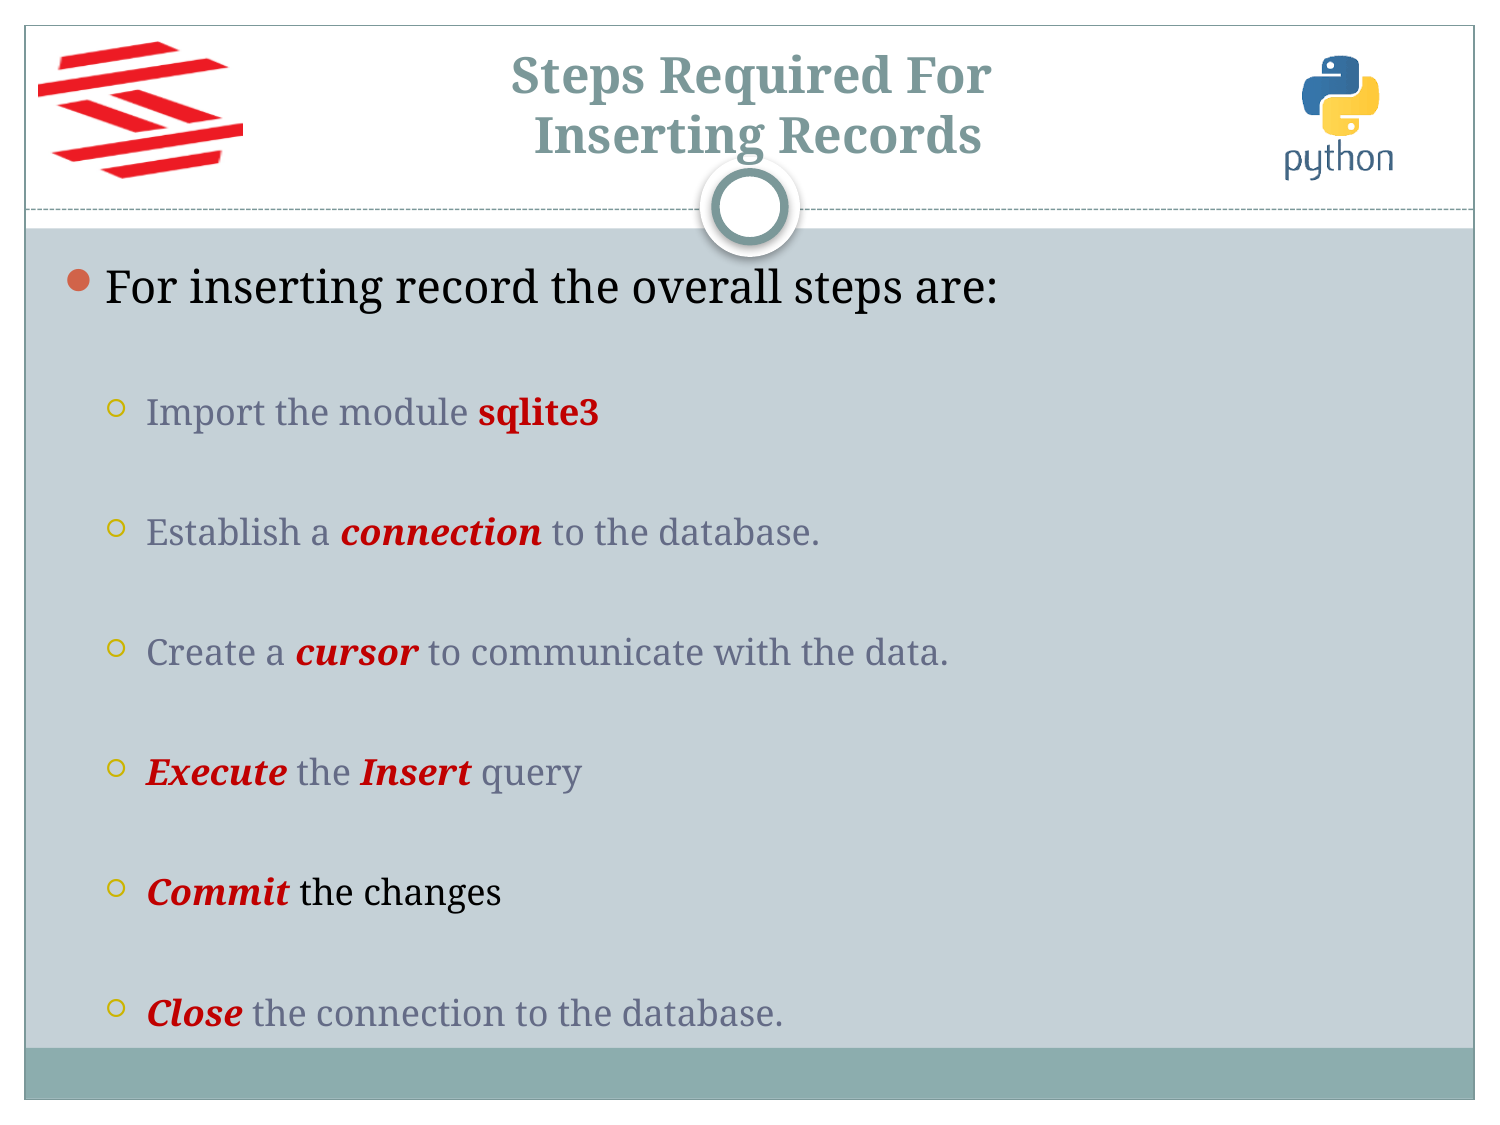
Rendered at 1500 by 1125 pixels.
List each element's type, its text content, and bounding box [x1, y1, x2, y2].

title Steps Required For Inserting Records [248, 46, 1459, 172]
picture [37, 40, 243, 185]
list For inserting record the overall steps are: Import the module sqlite3 Establish a connection to the database. Create a cursor to communicate with the data. Execute the Insert query Commit the changes Close the connection to the database. [49, 250, 1445, 1047]
picture [1206, 53, 1471, 186]
